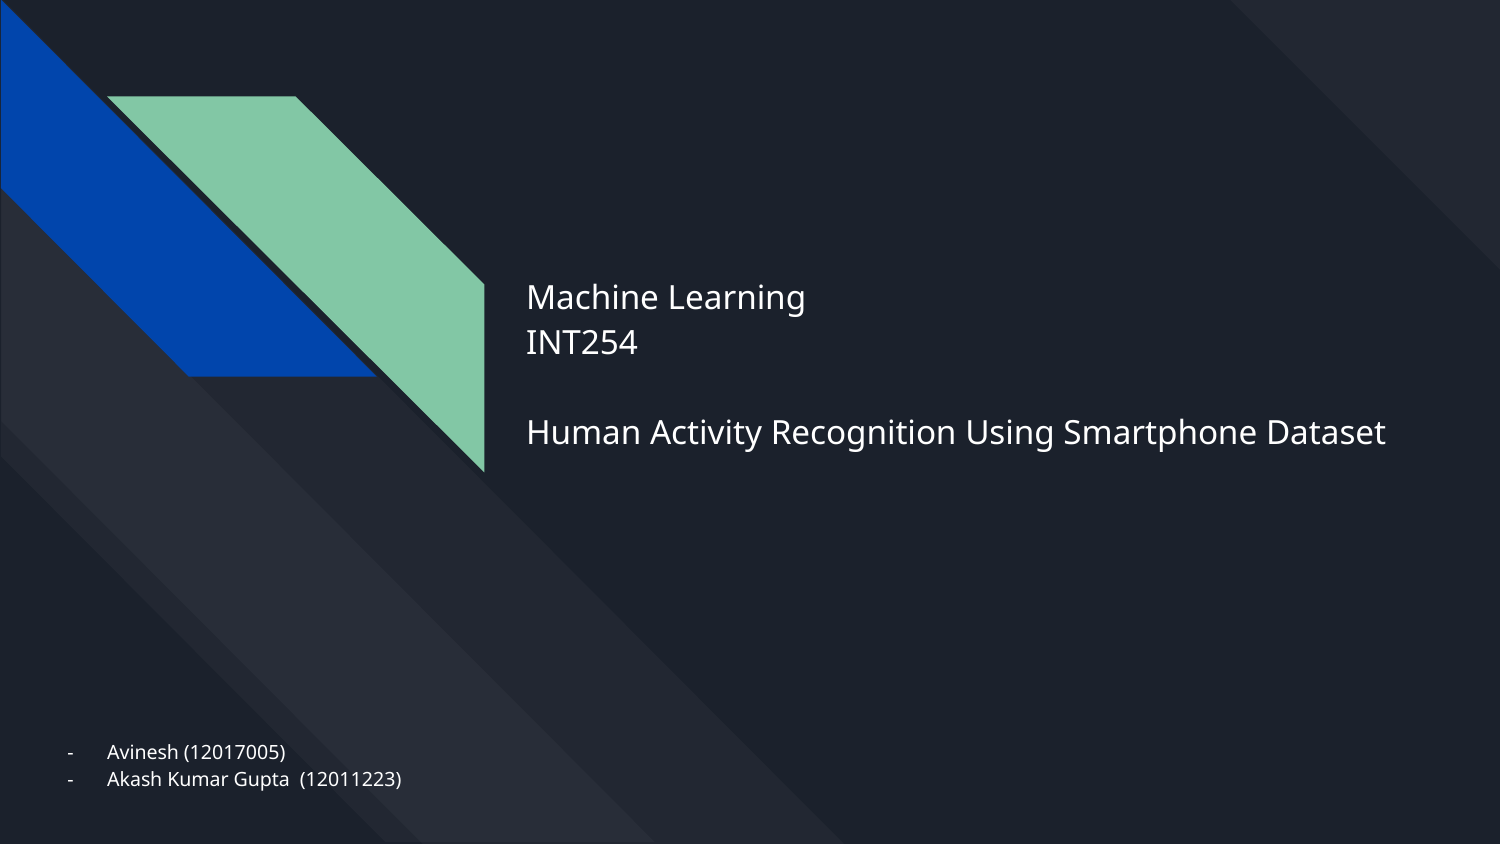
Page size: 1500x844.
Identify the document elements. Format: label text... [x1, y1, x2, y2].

title Machine Learning INT254 Human Activity Recognition Using Smartphone Dataset [511, 258, 1404, 518]
subtitle Avinesh (12017005) Akash Kumar Gupta (12011223) [33, 724, 604, 808]
